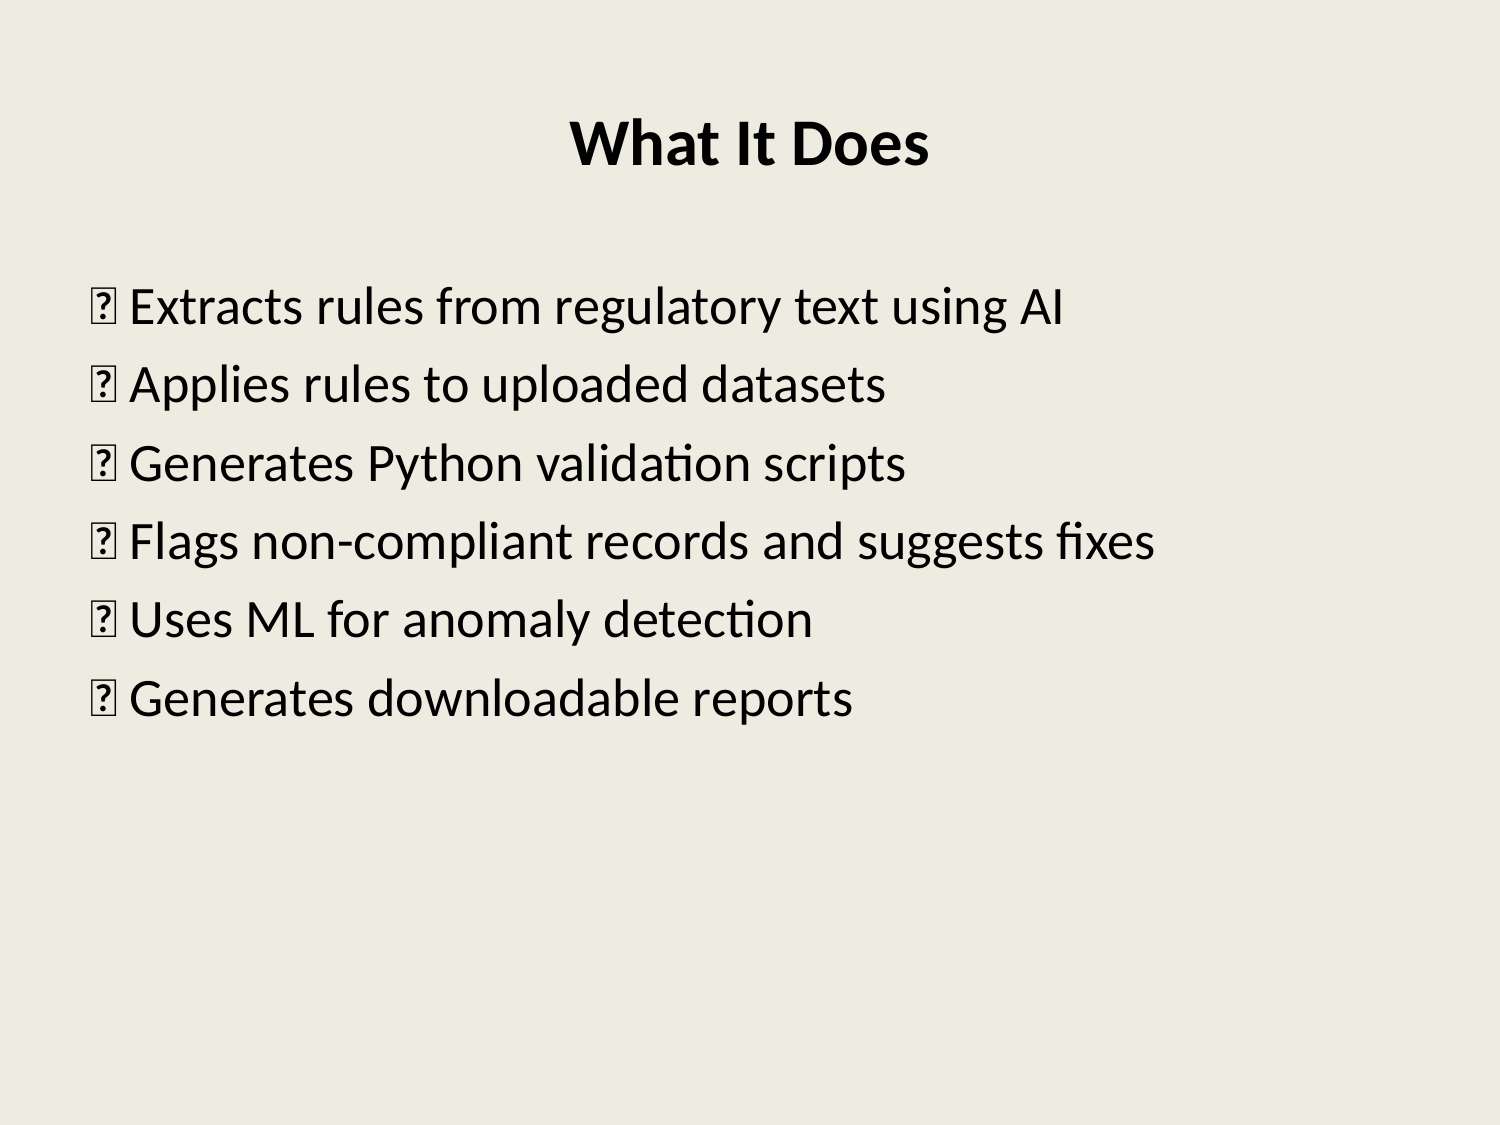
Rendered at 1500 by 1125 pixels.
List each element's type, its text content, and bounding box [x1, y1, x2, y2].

title What It Does [75, 45, 1425, 233]
list ✅ Extracts rules from regulatory text using AI ✅ Applies rules to uploaded datasets ✅ Generates Python validation scripts ✅ Flags non-compliant records and suggests fixes ✅ Uses ML for anomaly detection ✅ Generates downloadable reports [75, 262, 1425, 1005]
